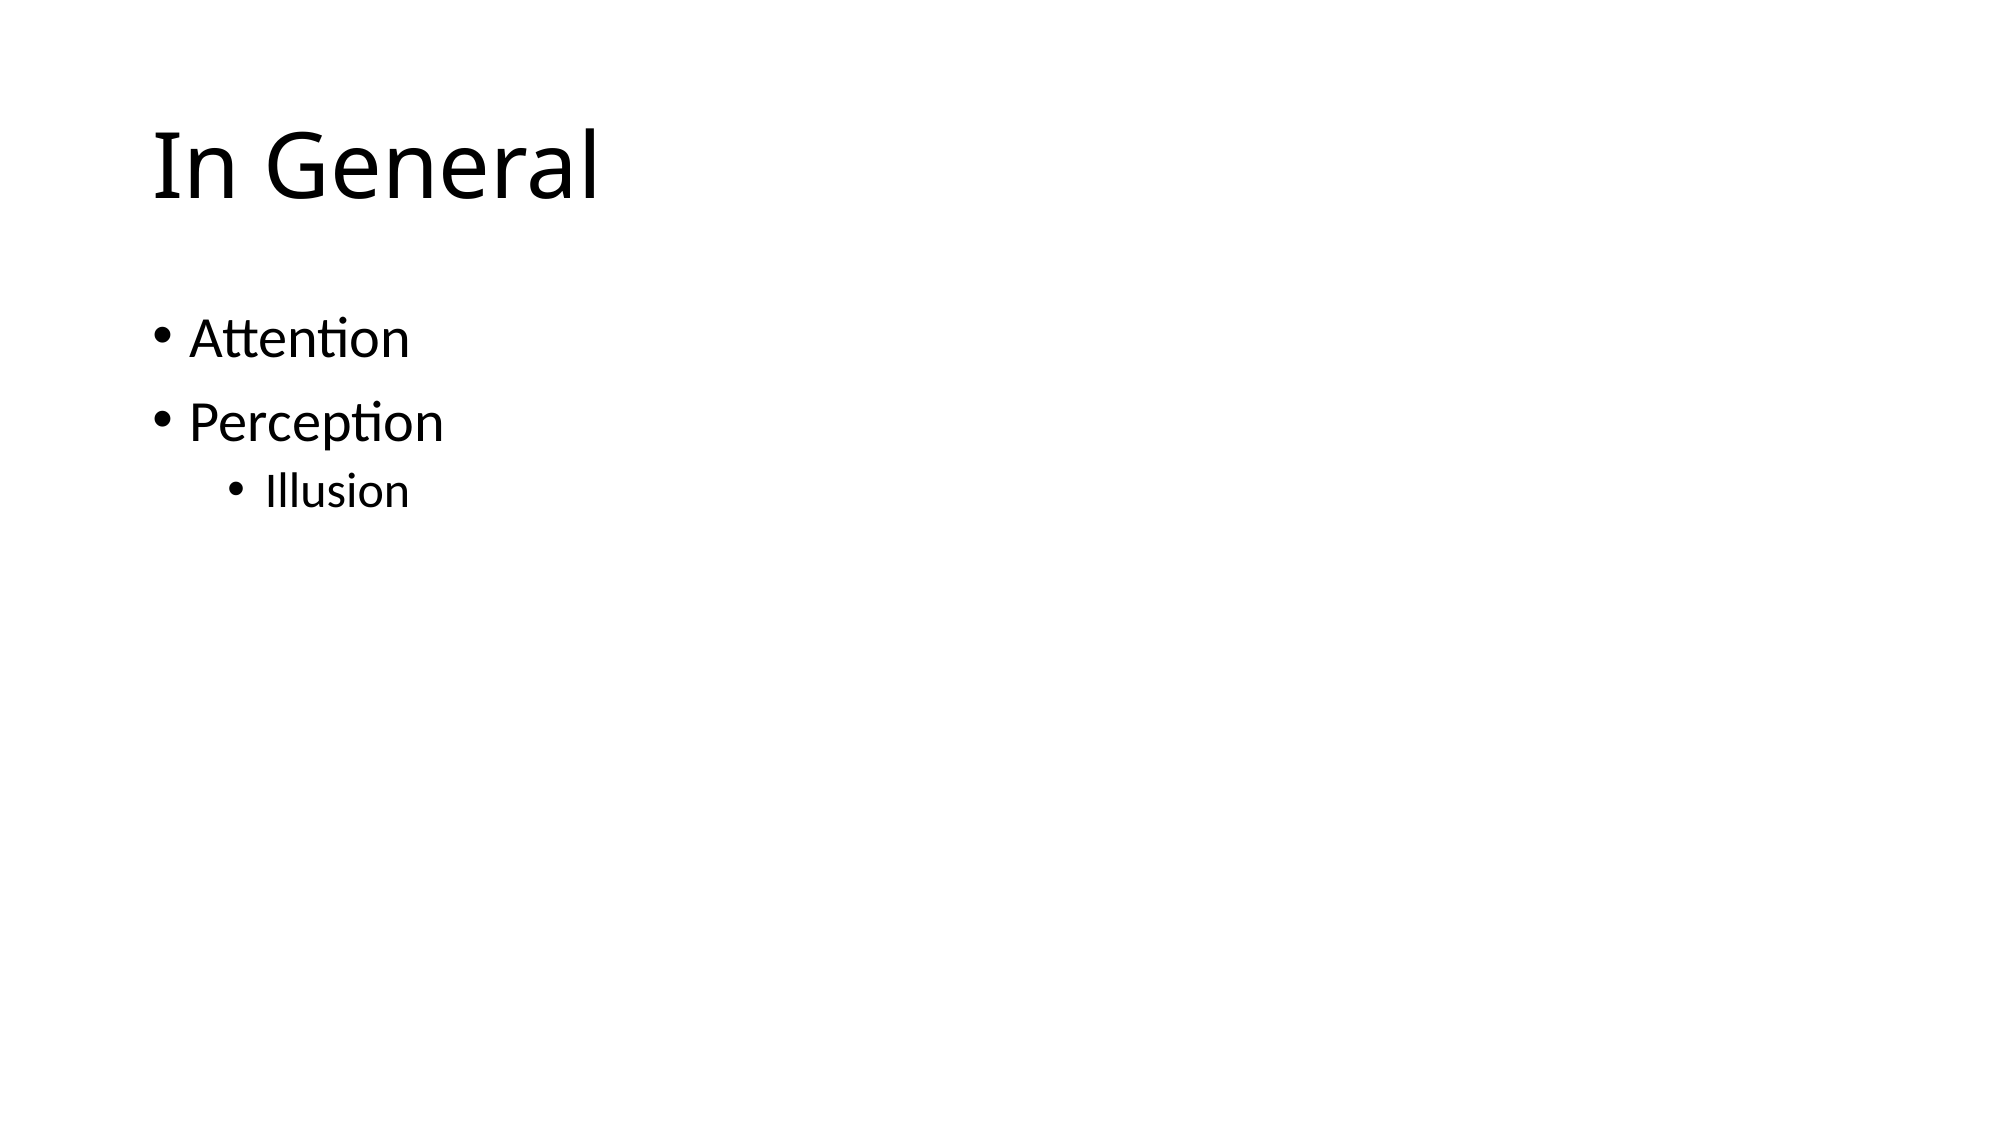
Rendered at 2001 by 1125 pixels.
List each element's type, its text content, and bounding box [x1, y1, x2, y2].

title In General [137, 59, 1863, 278]
list Attention Perception Illusion [137, 299, 1863, 1014]
